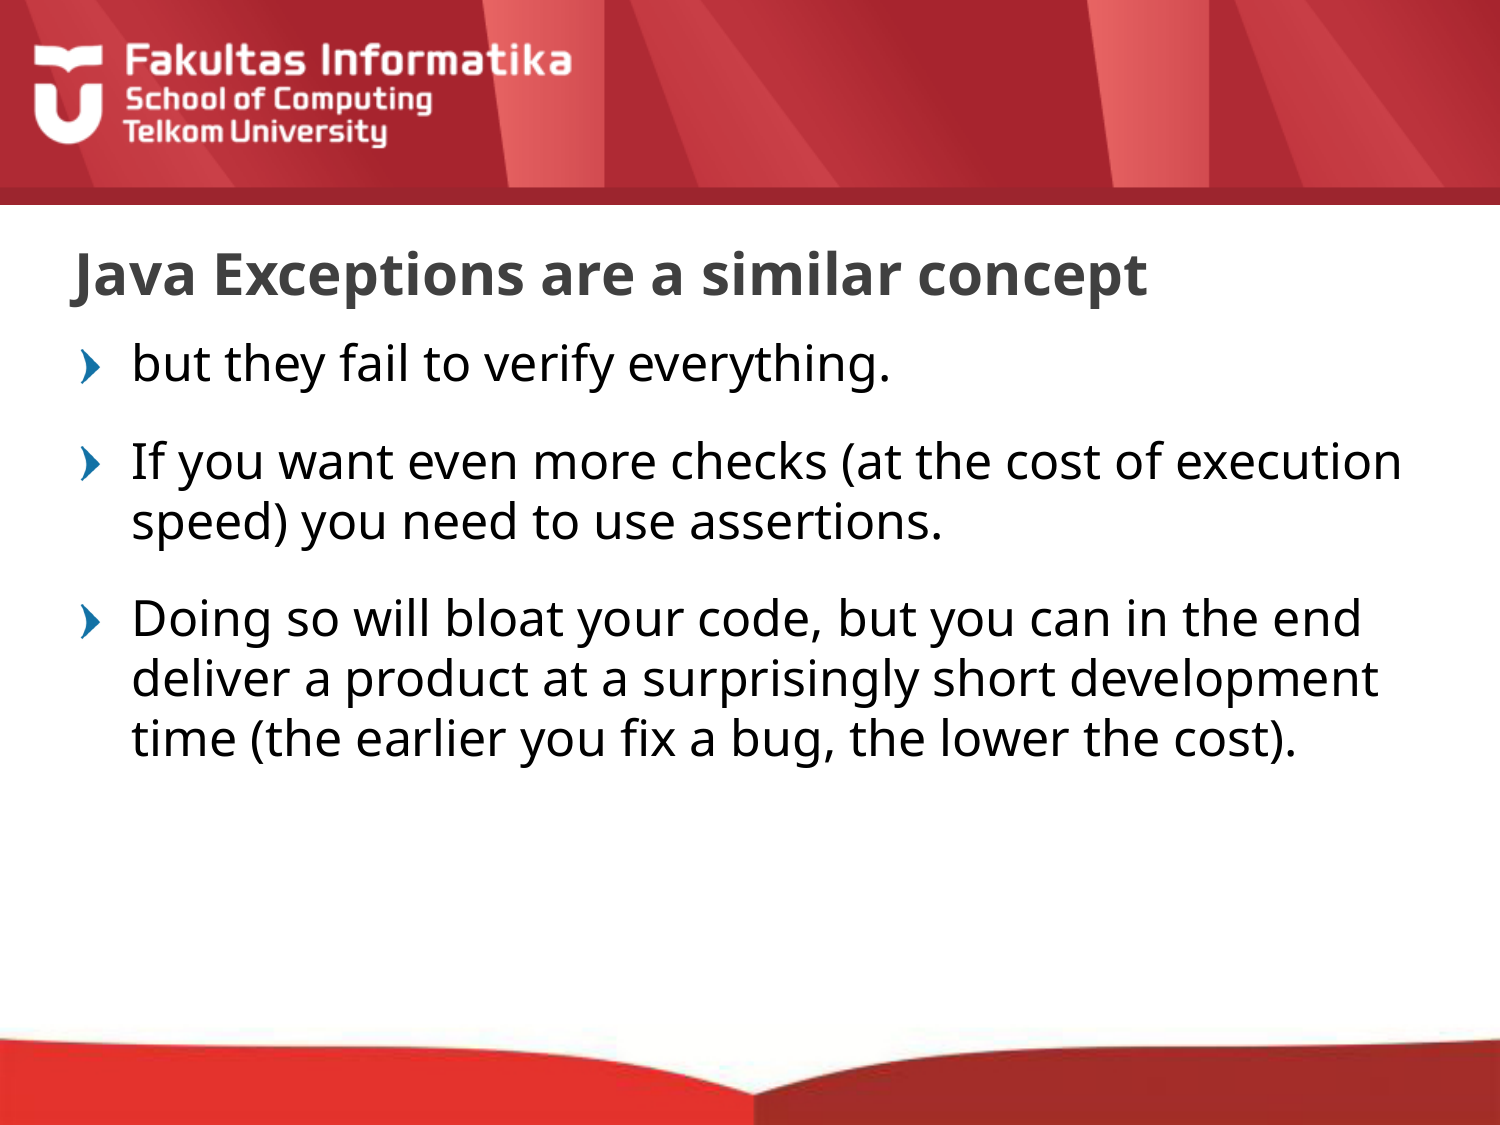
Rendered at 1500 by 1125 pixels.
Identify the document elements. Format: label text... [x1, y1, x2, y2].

picture [0, 1024, 1500, 1125]
title Java Exceptions are a similar concept [59, 219, 1426, 324]
picture [74, 593, 104, 641]
list but they fail to verify everything. If you want even more checks (at the cost of execution speed) you need to use assertions. Doing so will bloat your code, but you can in the end deliver a product at a surprisingly short development time (the earlier you fix a bug, the lower the cost). [59, 324, 1426, 990]
picture [0, 0, 1500, 205]
picture [74, 435, 104, 483]
picture [74, 338, 104, 386]
